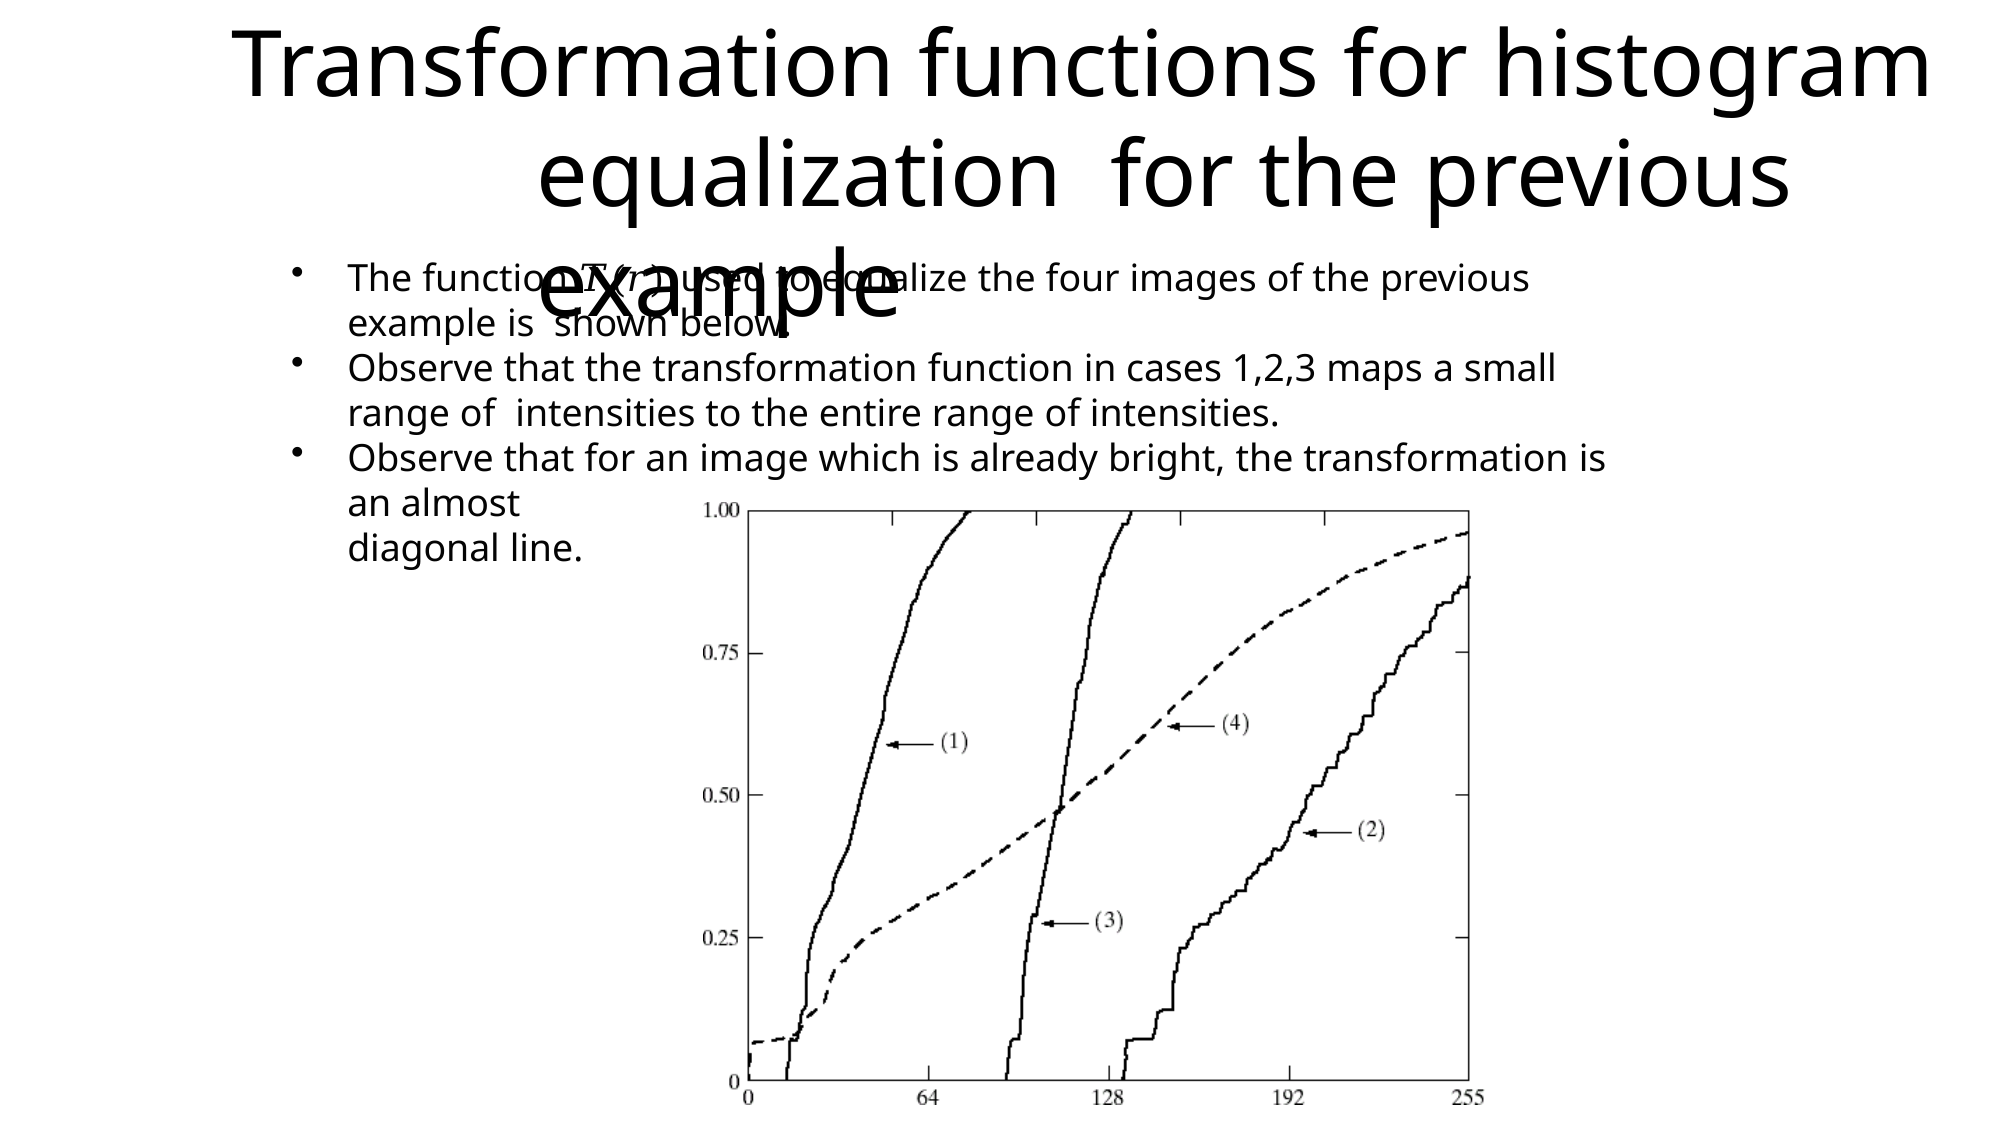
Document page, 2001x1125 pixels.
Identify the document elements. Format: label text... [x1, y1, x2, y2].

picture [703, 502, 1485, 1106]
title Transformation functions for histogram equalization for the previous example [229, 2, 2000, 335]
text_box The function 𝑇(𝑟) used to equalize the four images of the previous example is shown below. Observe that the transformation function in cases 1,2,3 maps a small range of intensities to the entire range of intensities. Observe that for an image which is already bright, the transformation is an almost diagonal line. [289, 252, 1697, 570]
